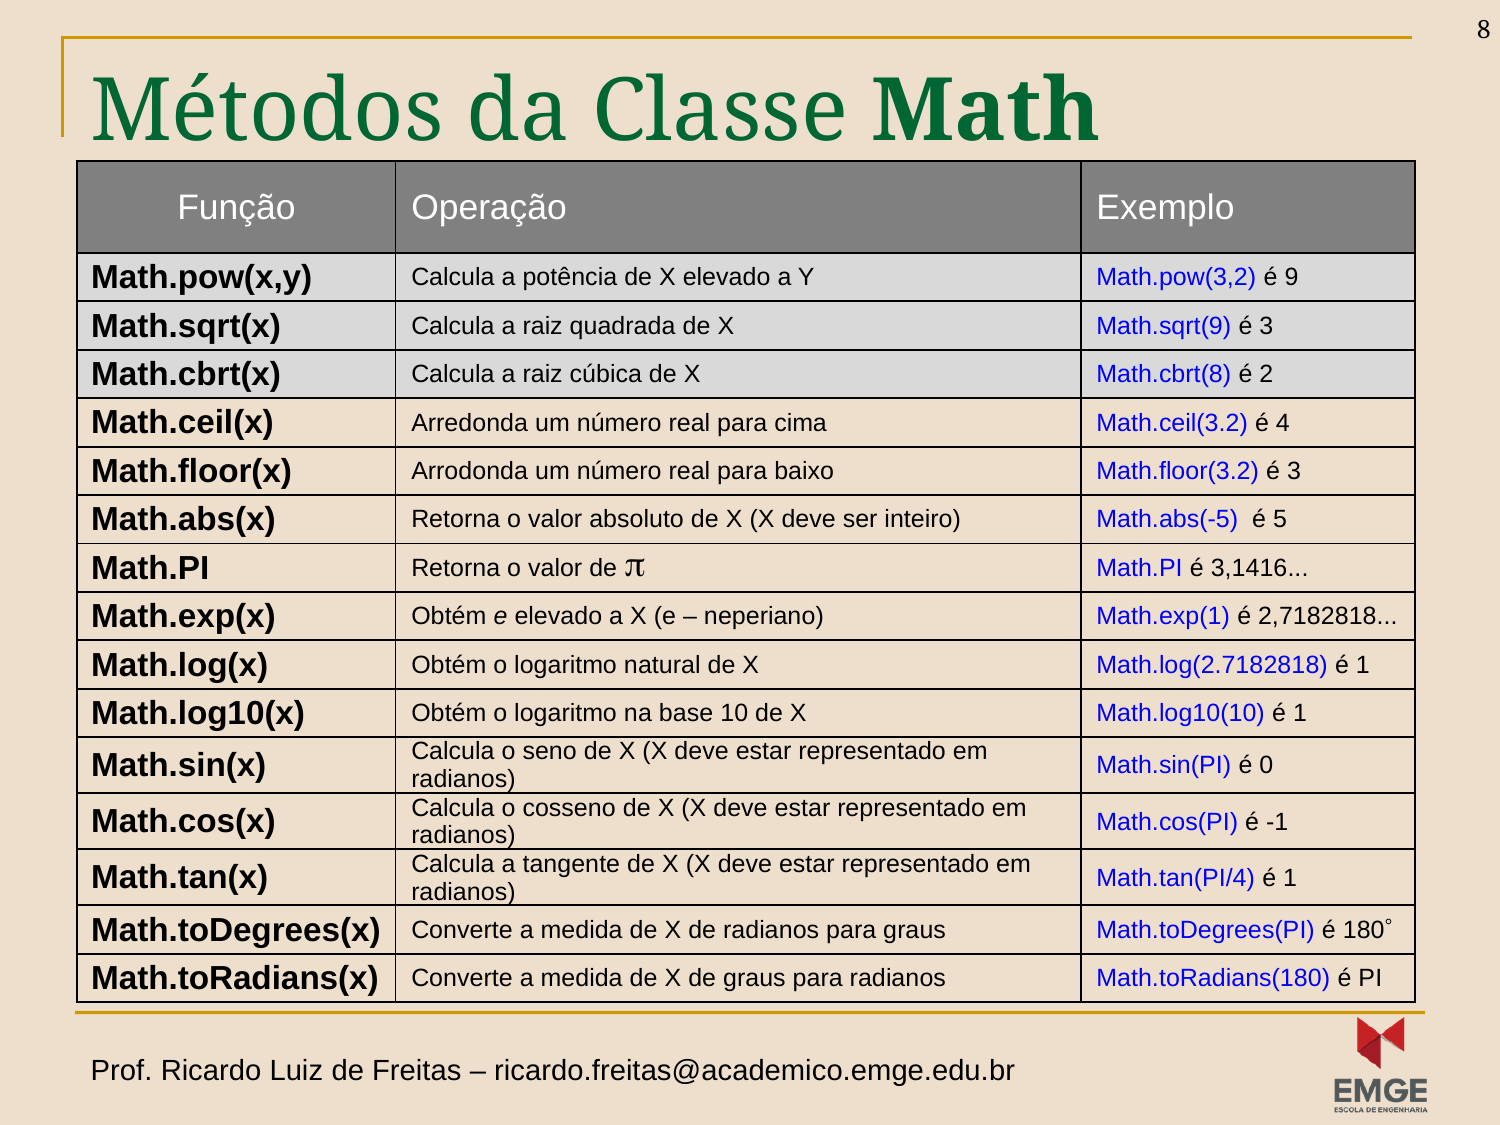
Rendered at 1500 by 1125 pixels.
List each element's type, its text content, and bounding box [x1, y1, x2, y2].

table_cell Math.exp(x) [78, 593, 395, 639]
table_cell Math.exp(1) é 2,7182818... [1082, 593, 1414, 639]
table_cell Math.log10(10) é 1 [1082, 690, 1414, 736]
table_cell Calcula a tangente de X (X deve estar representado em radianos) [396, 850, 1080, 904]
table_cell Math.floor(x) [78, 448, 395, 494]
table_cell Calcula o seno de X (X deve estar representado em radianos) [396, 738, 1080, 792]
table_cell Math.sqrt(9) é 3 [1082, 302, 1414, 349]
table_cell Obtém o logaritmo natural de X [396, 641, 1080, 688]
table_cell Arredonda um número real para cima [396, 399, 1080, 446]
table_cell Math.sin(PI) é 0 [1082, 738, 1414, 792]
table_cell Math.pow(x,y) [78, 254, 395, 300]
table_cell Math.sqrt(x) [78, 302, 395, 349]
table_cell Math.cbrt(8) é 2 [1082, 351, 1414, 397]
table_cell Calcula a raiz cúbica de X [396, 351, 1080, 397]
table_cell Obtém e elevado a X (e – neperiano) [396, 593, 1080, 639]
table_cell Retorna o valor de  [396, 544, 1080, 591]
table_cell Math.toDegrees(x) [78, 906, 395, 953]
table_cell Math.ceil(x) [78, 399, 395, 446]
table_cell Math.log(2.7182818) é 1 [1082, 641, 1414, 688]
table_cell Retorna o valor absoluto de X (X deve ser inteiro) [396, 496, 1080, 543]
table_cell Math.tan(PI/4) é 1 [1082, 850, 1414, 904]
picture [1328, 1012, 1433, 1116]
table_cell Calcula a potência de X elevado a Y [396, 254, 1080, 300]
table_cell Arrodonda um número real para baixo [396, 448, 1080, 494]
table_header Função [78, 162, 395, 252]
table_cell Math.toRadians(x) [78, 955, 395, 1001]
table_cell Math.toDegrees(PI) é 180 [1082, 906, 1414, 953]
table_cell Math.sin(x) [78, 738, 395, 792]
table_cell Math.toRadians(180) é PI [1082, 955, 1414, 1001]
table_cell Math.cbrt(x) [78, 351, 395, 397]
title Métodos da Classe Math [75, 45, 1425, 233]
table_cell Calcula o cosseno de X (X deve estar representado em radianos) [396, 794, 1080, 848]
table_cell Converte a medida de X de radianos para graus [396, 906, 1080, 953]
table_cell Math.abs(-5) é 5 [1082, 496, 1414, 543]
table_cell Math.PI é 3,1416... [1082, 544, 1414, 591]
table_header Exemplo [1082, 162, 1414, 252]
table_cell Math.tan(x) [78, 850, 395, 904]
table_header Operação [396, 162, 1080, 252]
slide_number 8 [1392, 0, 1500, 55]
table_cell Calcula a raiz quadrada de X [396, 302, 1080, 349]
table_cell Math.PI [78, 544, 395, 591]
table_cell Math.floor(3.2) é 3 [1082, 448, 1414, 494]
table_cell Math.log(x) [78, 641, 395, 688]
table_cell Math.log10(x) [78, 690, 395, 736]
table_cell Math.cos(x) [78, 794, 395, 848]
table_cell Math.ceil(3.2) é 4 [1082, 399, 1414, 446]
table_cell Math.pow(3,2) é 9 [1082, 254, 1414, 300]
table_cell Obtém o logaritmo na base 10 de X [396, 690, 1080, 736]
table_cell Math.abs(x) [78, 496, 395, 543]
table_cell Converte a medida de X de graus para radianos [396, 955, 1080, 1001]
table_cell Math.cos(PI) é -1 [1082, 794, 1414, 848]
